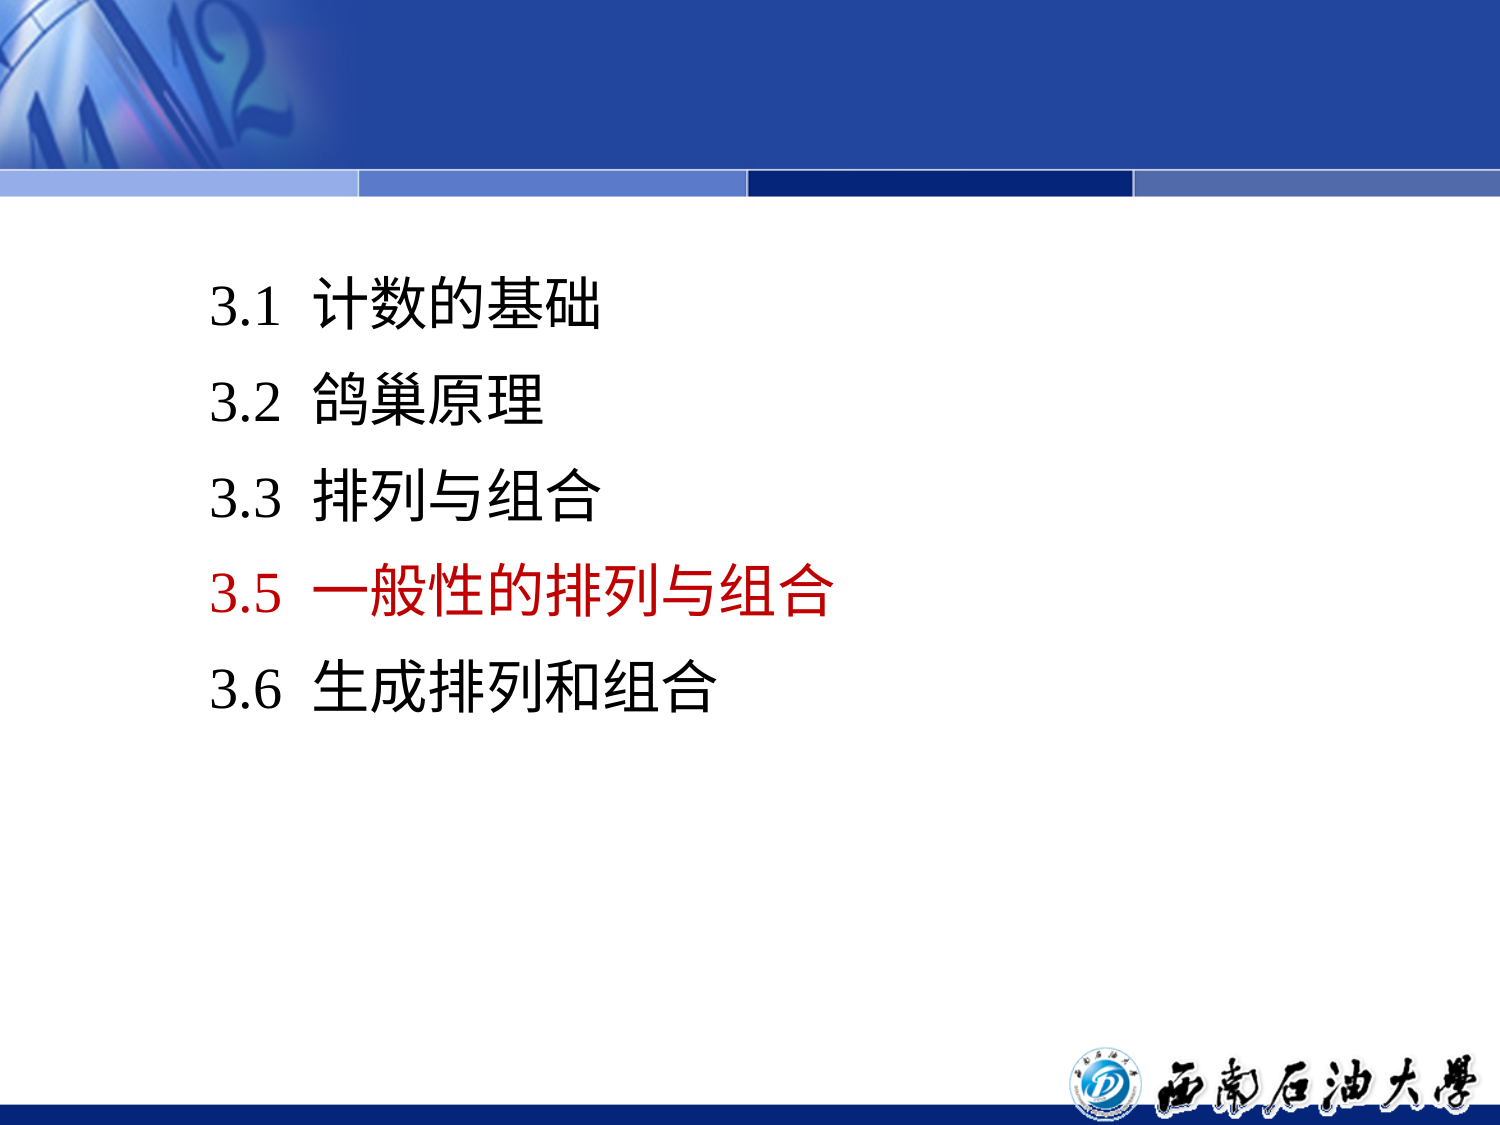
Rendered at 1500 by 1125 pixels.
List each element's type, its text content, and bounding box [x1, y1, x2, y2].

list 3.1 计数的基础 3.2 鸽巢原理 3.3 排列与组合 3.5 一般性的排列与组合 3.6 生成排列和组合 [163, 245, 1211, 1024]
picture [0, 0, 1500, 1125]
